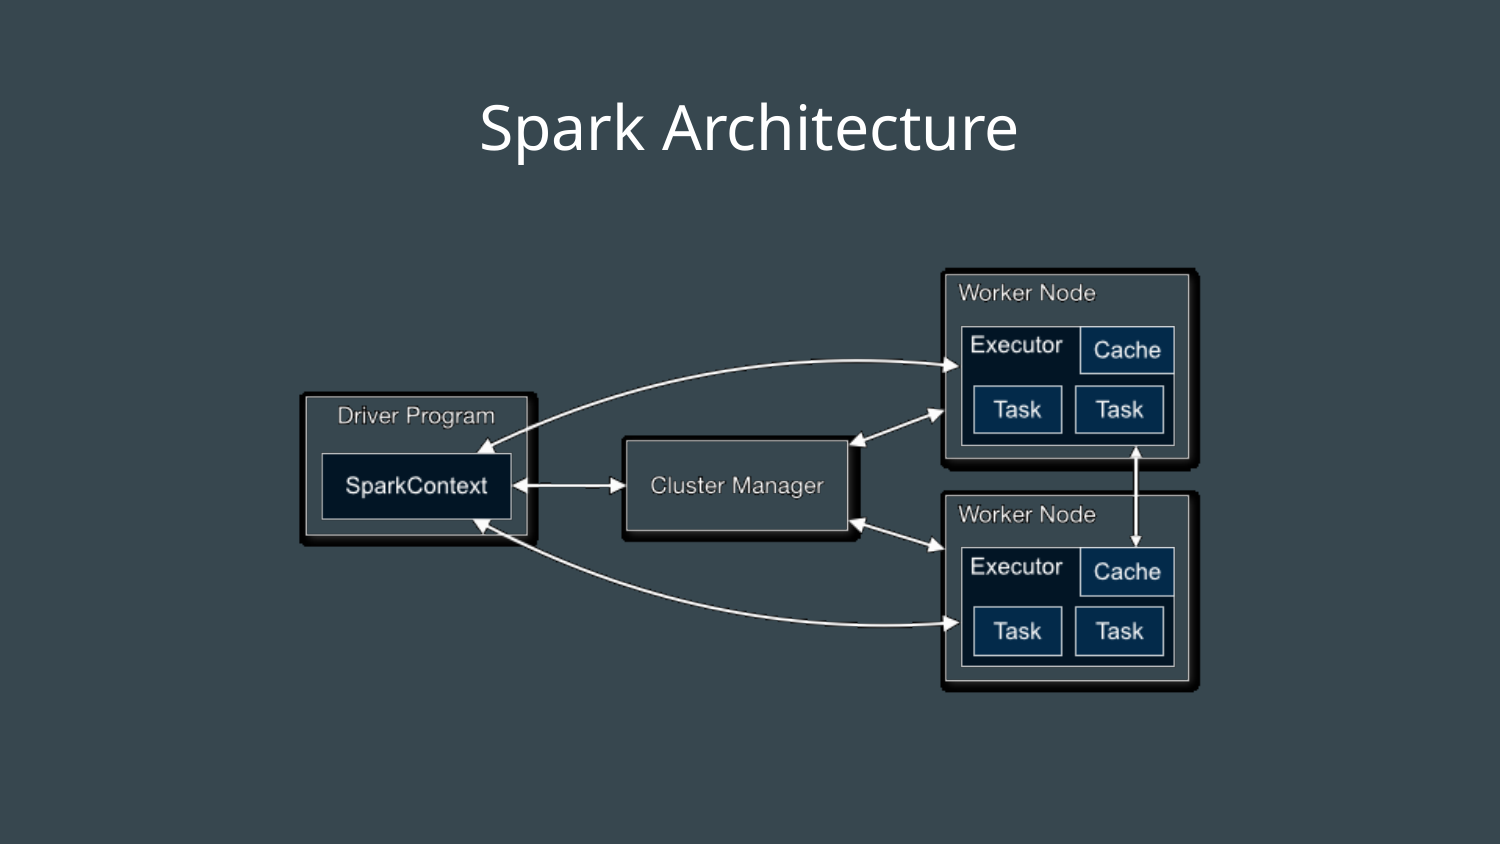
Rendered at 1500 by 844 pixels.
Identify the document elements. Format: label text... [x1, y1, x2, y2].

title Spark Architecture [51, 72, 1449, 167]
picture [284, 254, 1216, 702]
